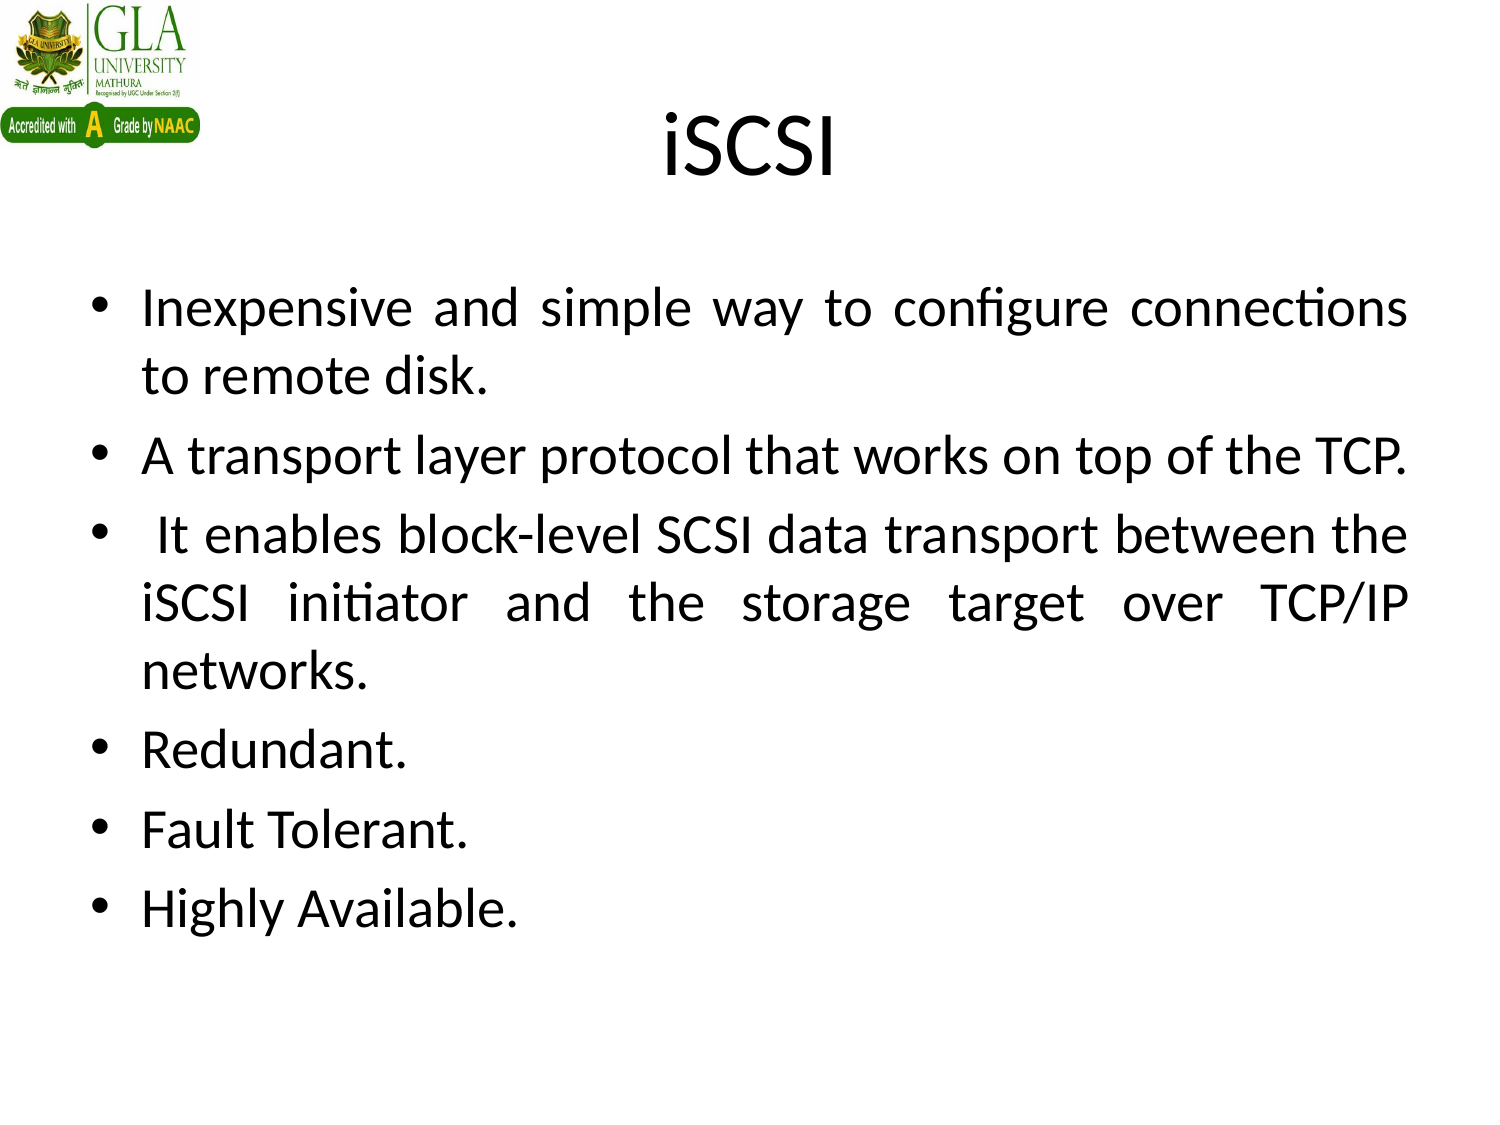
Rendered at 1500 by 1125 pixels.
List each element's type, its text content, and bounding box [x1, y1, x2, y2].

title iSCSI [75, 45, 1425, 233]
picture [0, 0, 201, 151]
list Inexpensive and simple way to configure connections to remote disk. A transport layer protocol that works on top of the TCP. It enables block-level SCSI data transport between the iSCSI initiator and the storage target over TCP/IP networks. Redundant. Fault Tolerant. Highly Available. [75, 262, 1425, 1005]
